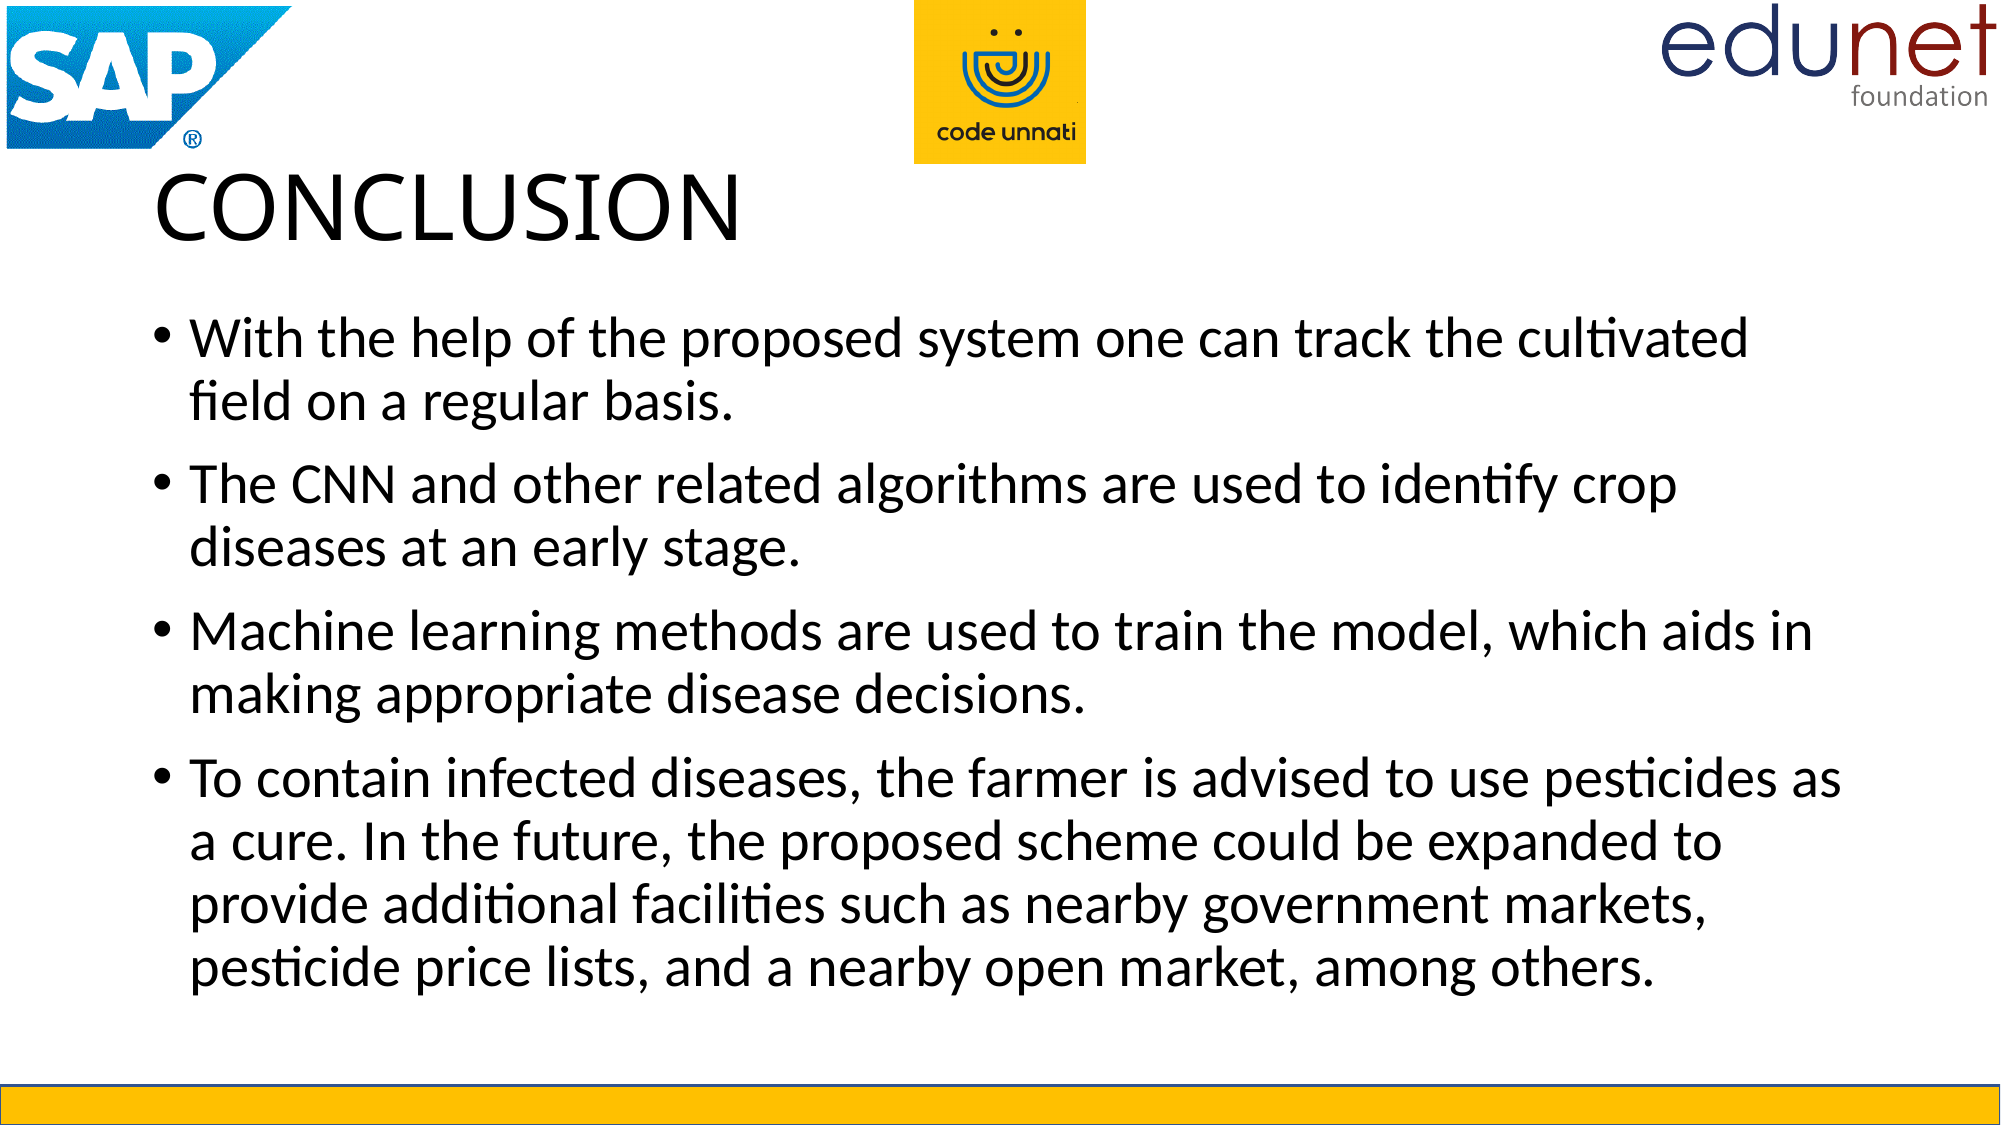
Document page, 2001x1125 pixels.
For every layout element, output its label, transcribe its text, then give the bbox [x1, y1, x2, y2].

picture [1654, 0, 2000, 113]
picture [0, 0, 339, 157]
list With the help of the proposed system one can track the cultivated field on a regular basis. The CNN and other related algorithms are used to identify crop diseases at an early stage. Machine learning methods are used to train the model, which aids in making appropriate disease decisions. To contain infected diseases, the farmer is advised to use pesticides as a cure. In the future, the proposed scheme could be expanded to provide additional facilities such as nearby government markets, pesticide price lists, and a nearby open market, among others. [137, 299, 1863, 1014]
picture [914, 0, 1086, 153]
title CONCLUSION [137, 153, 1863, 272]
